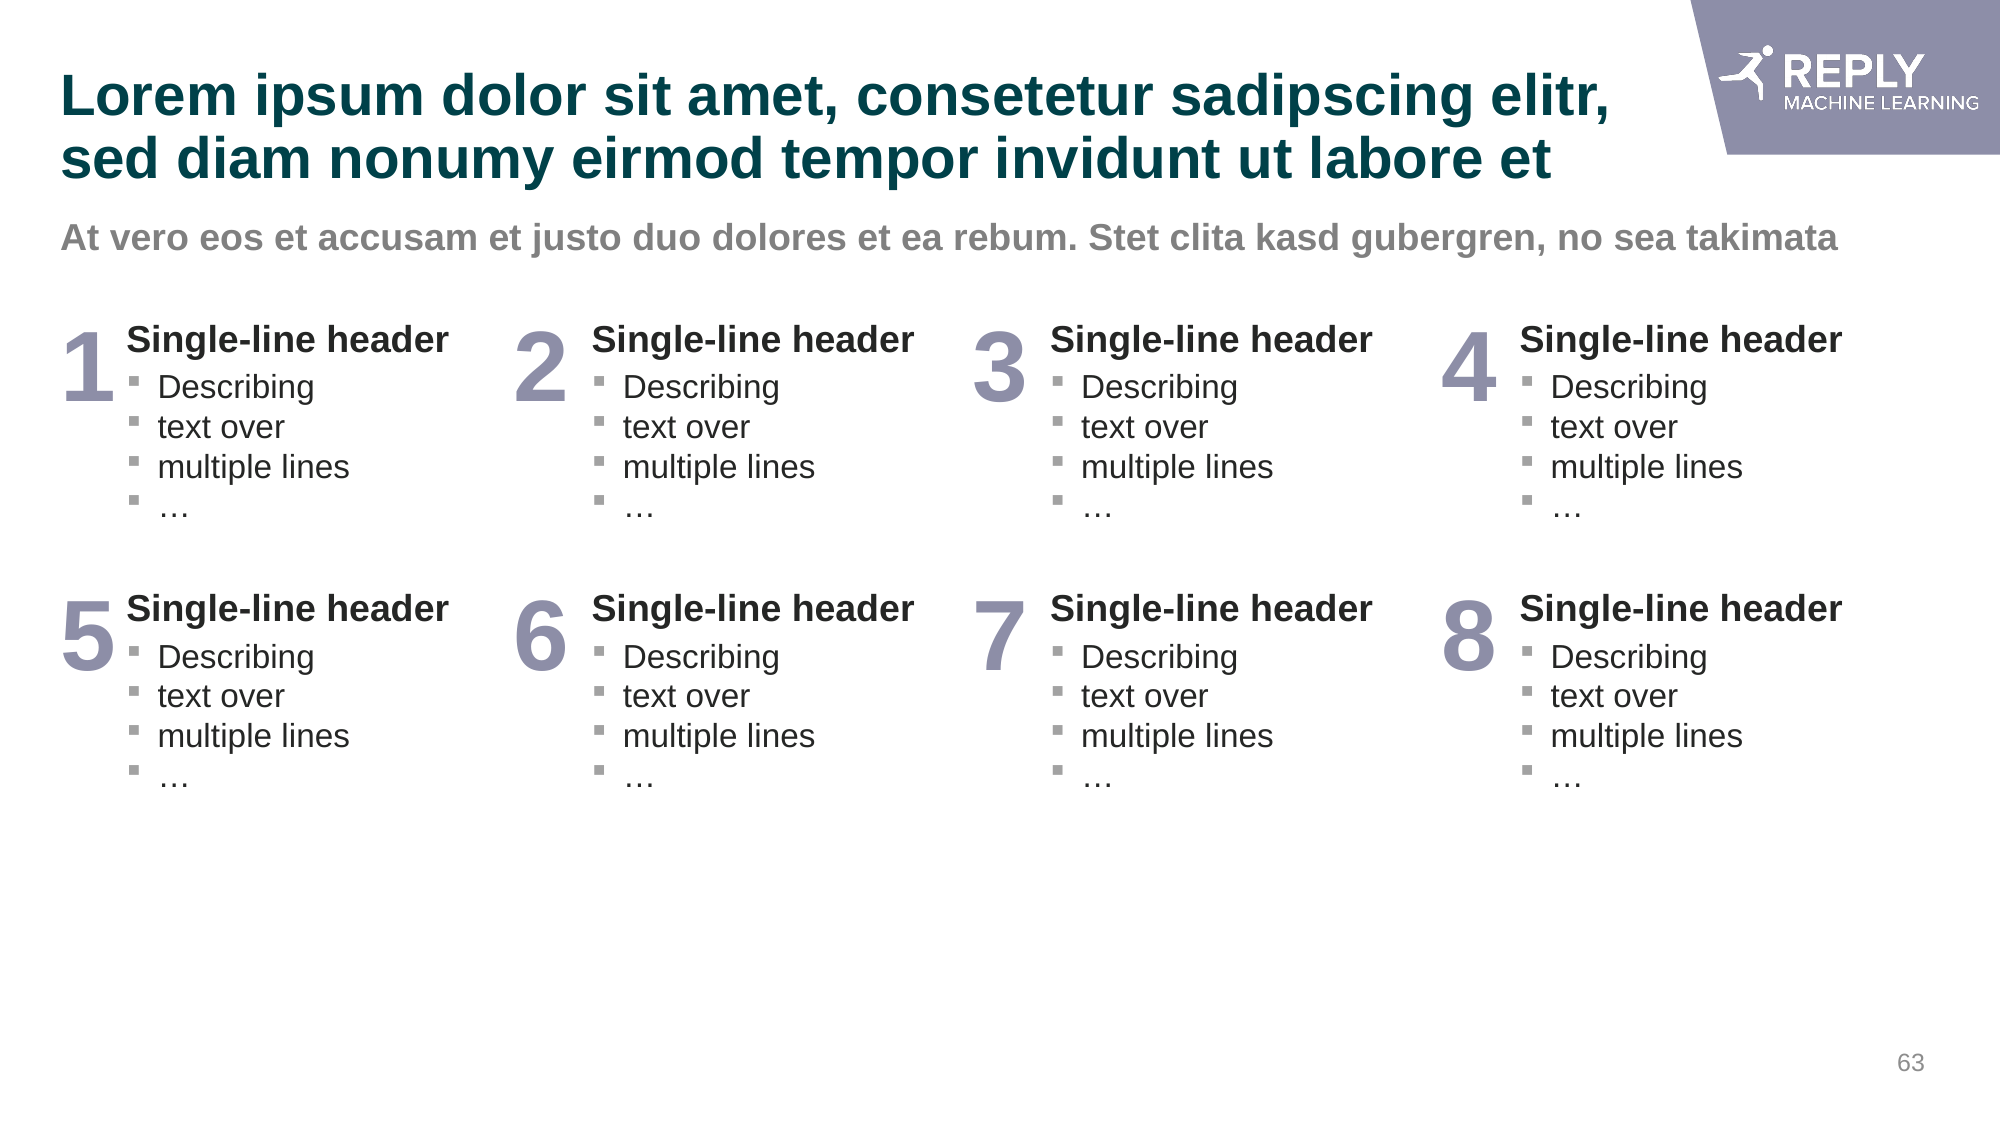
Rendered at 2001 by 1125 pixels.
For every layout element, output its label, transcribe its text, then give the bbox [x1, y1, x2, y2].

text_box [1441, 314, 1941, 529]
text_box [513, 584, 972, 798]
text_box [972, 314, 1441, 529]
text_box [972, 584, 1441, 798]
title Lorem ipsum dolor sit amet, consetetur sadipscing elitr, sed diam nonumy eirmod tempor invidunt ut labore et [60, 65, 1691, 196]
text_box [59, 584, 513, 798]
list At vero eos et accusam et justo duo dolores et ea rebum. Stet clita kasd gubergren, no sea takimata [60, 213, 1941, 265]
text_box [1441, 584, 1941, 798]
slide_number 63 [1490, 1042, 1940, 1080]
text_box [513, 314, 972, 529]
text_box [59, 314, 513, 529]
